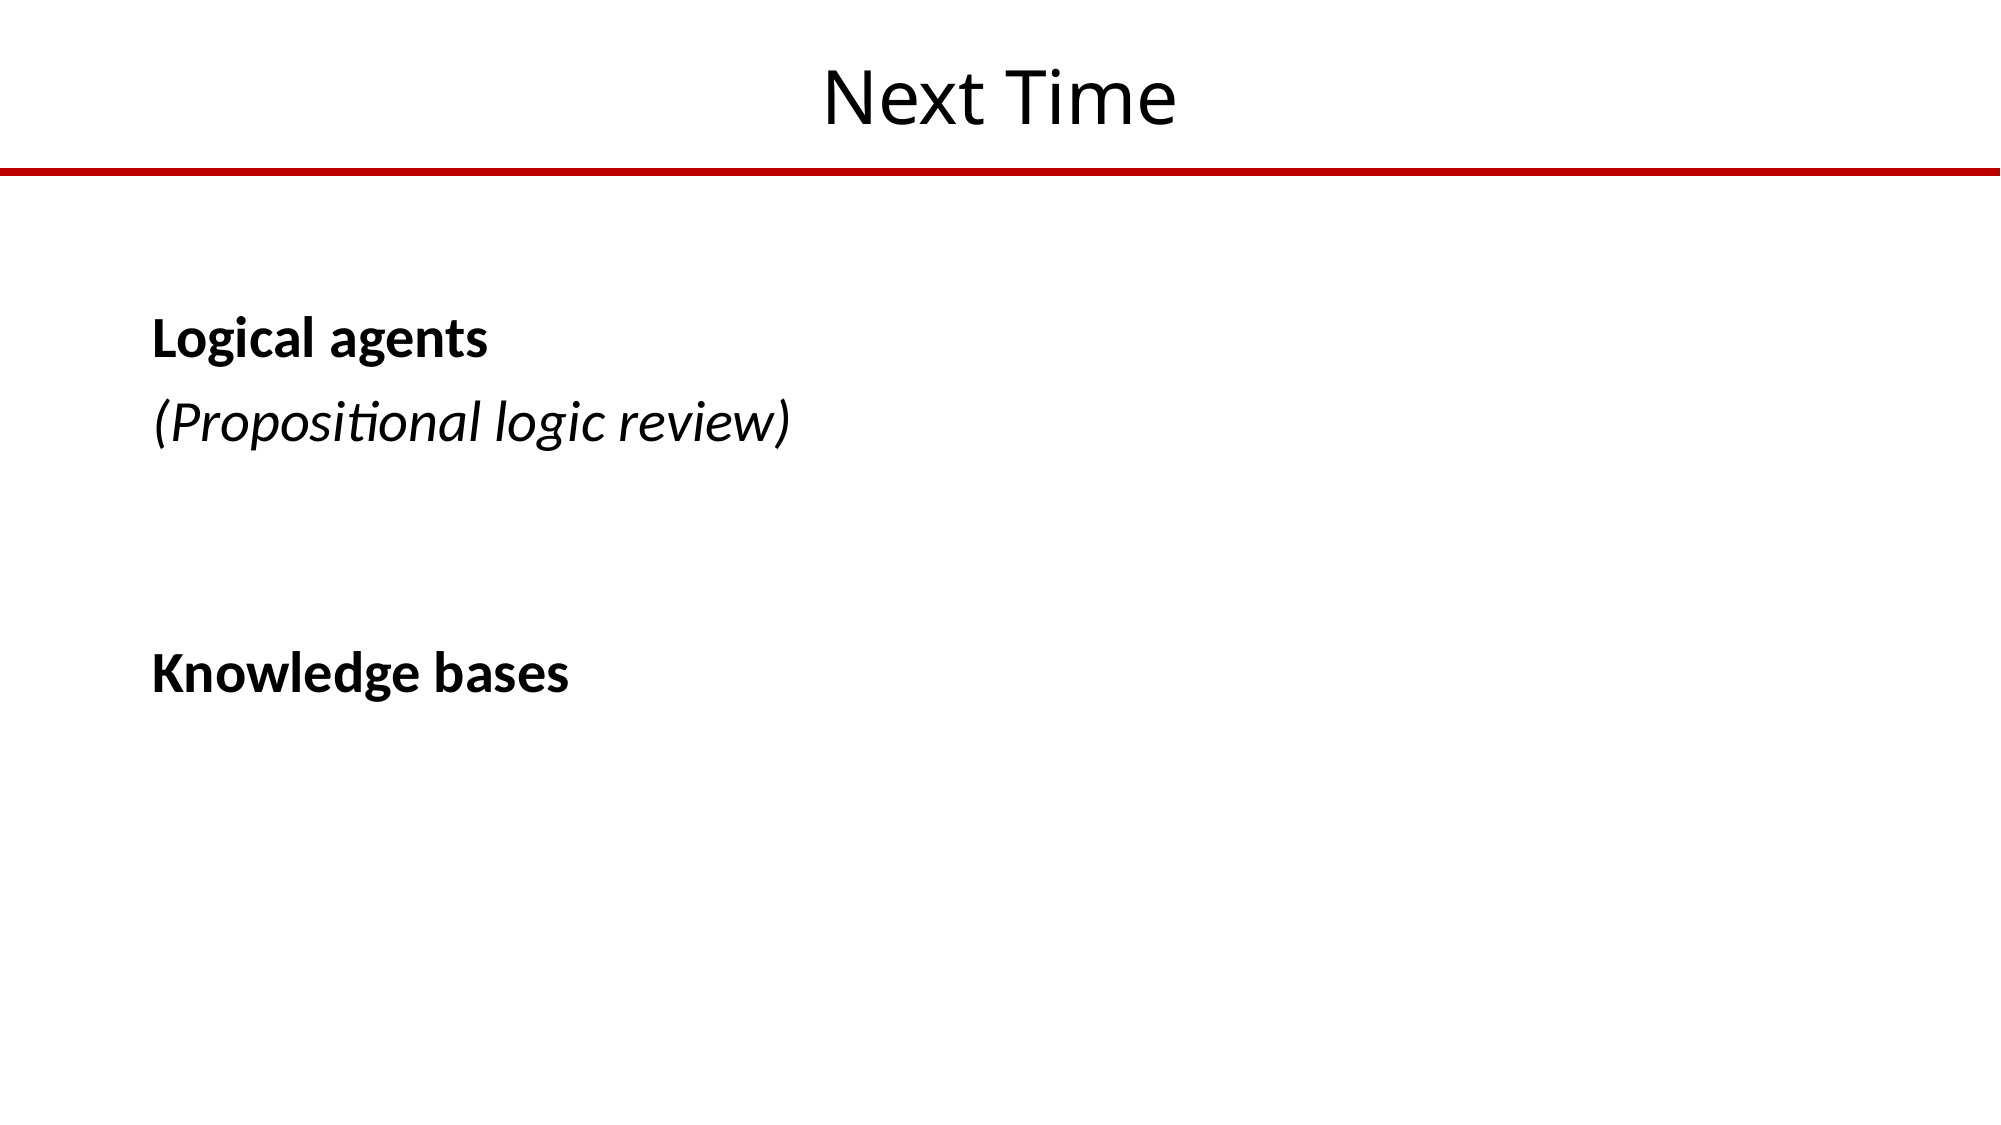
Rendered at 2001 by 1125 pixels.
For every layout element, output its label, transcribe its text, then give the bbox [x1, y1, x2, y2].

list Logical agents (Propositional logic review) Knowledge bases [137, 299, 1863, 1014]
title Next Time [137, 50, 1863, 150]
